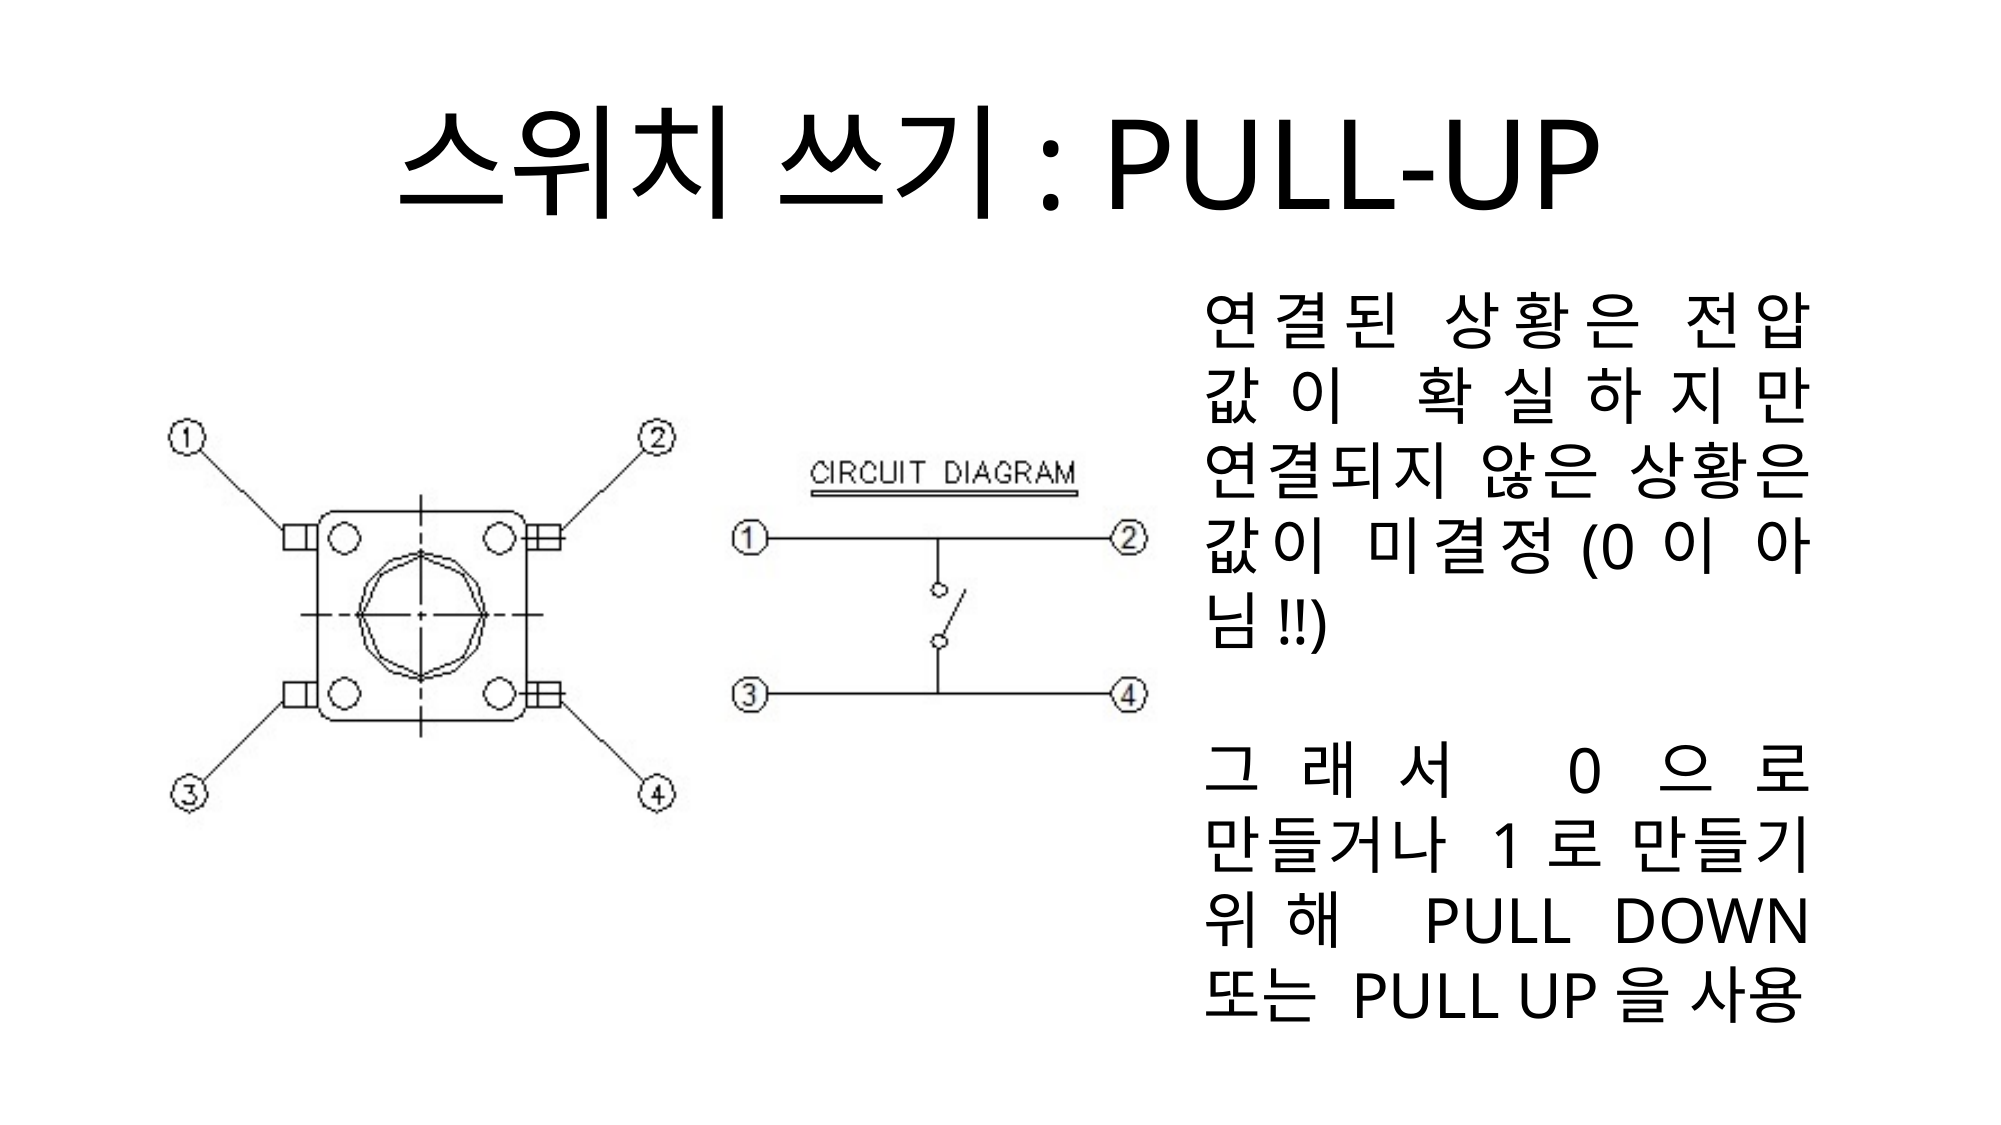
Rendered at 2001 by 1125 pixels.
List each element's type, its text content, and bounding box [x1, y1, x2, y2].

text_box 스위치 쓰기: PULL-UP [0, 85, 2000, 234]
text_box 연결된 상황은 전압 값이 확실하지만 연결되지 않은 상황은 값이 미결정(0이 아님!!) 그래서 0으로 만들거나 1로 만들기 위해 PULL DOWN 또는 PULL UP을 사용 [1188, 247, 1828, 1066]
picture [99, 403, 1297, 846]
